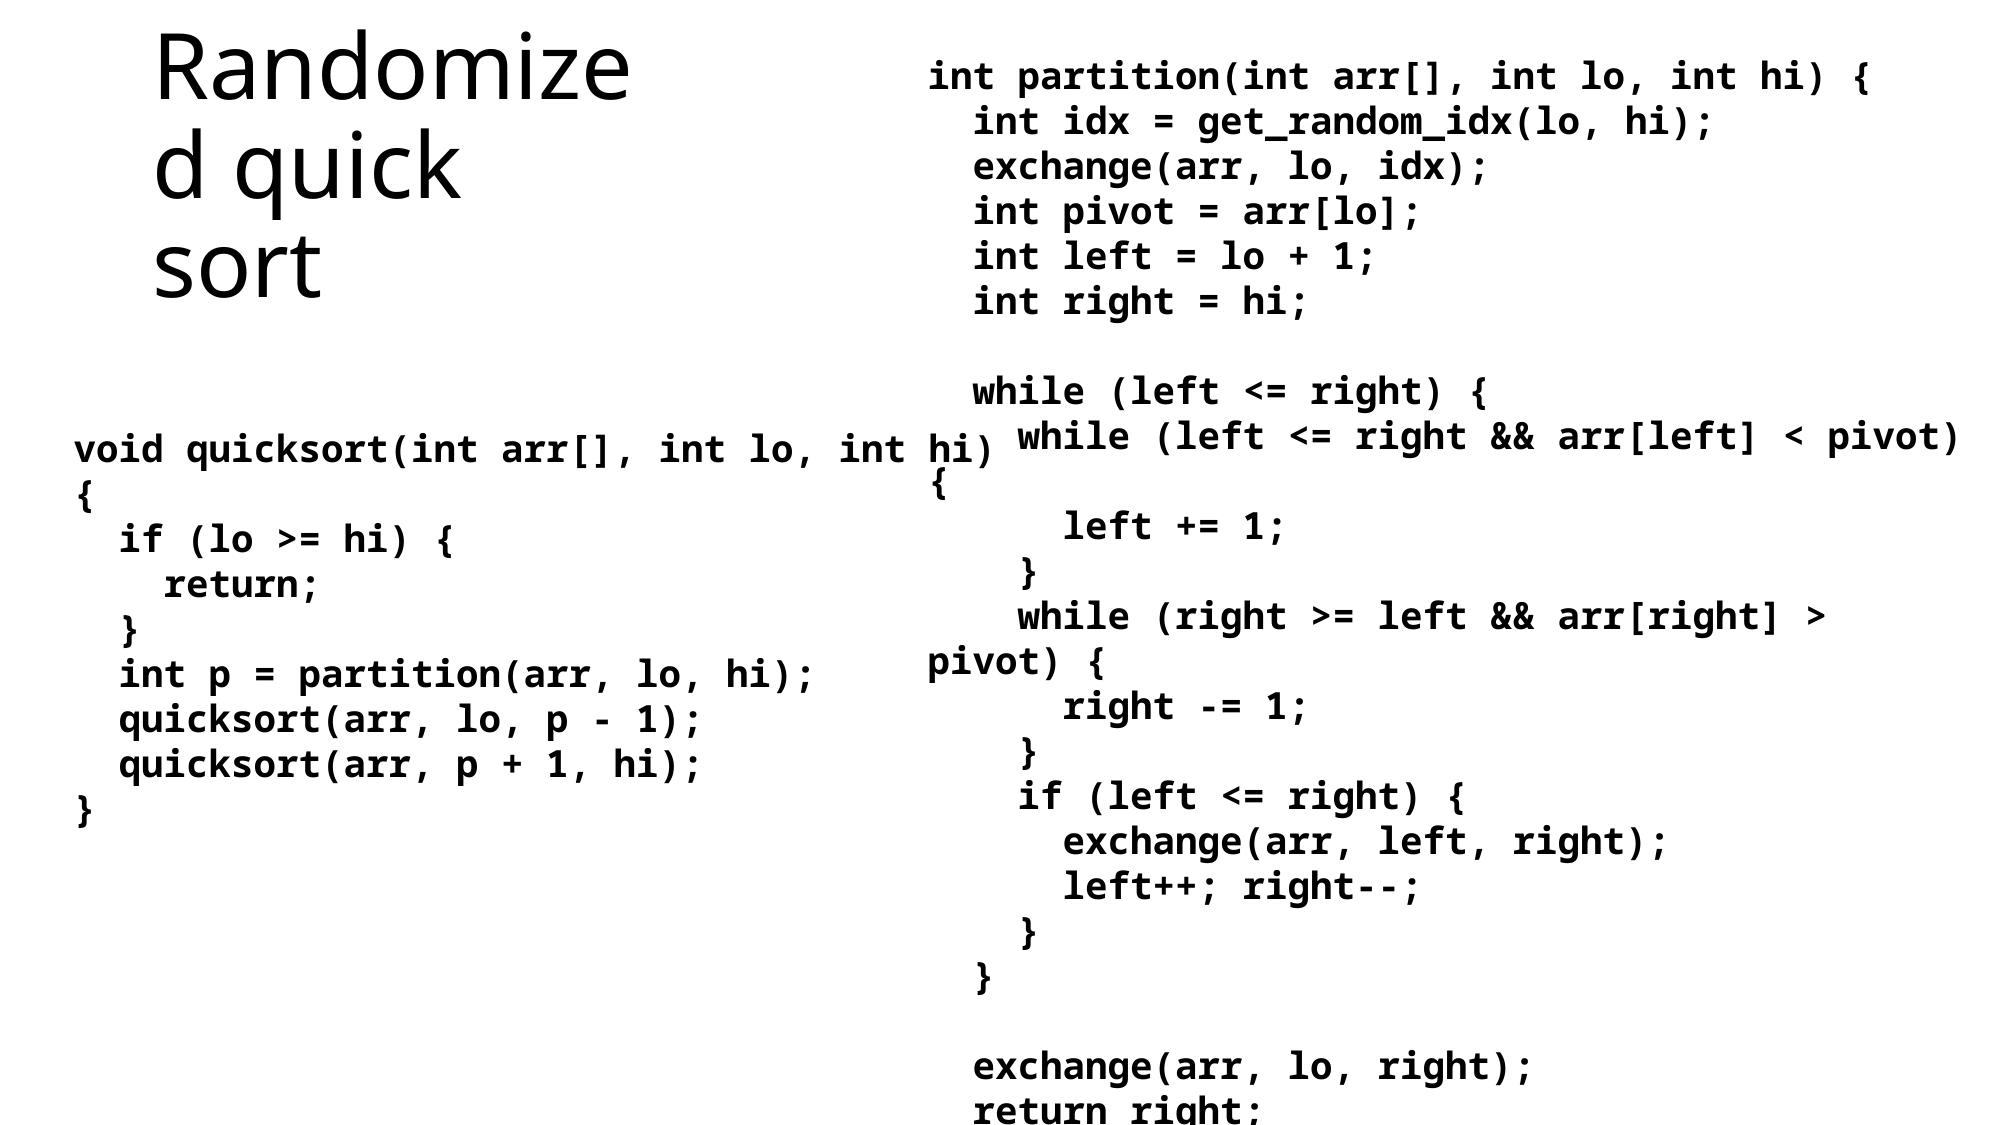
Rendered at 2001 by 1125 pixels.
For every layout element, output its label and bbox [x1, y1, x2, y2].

text_box [58, 44, 1987, 1125]
title [137, 59, 663, 278]
